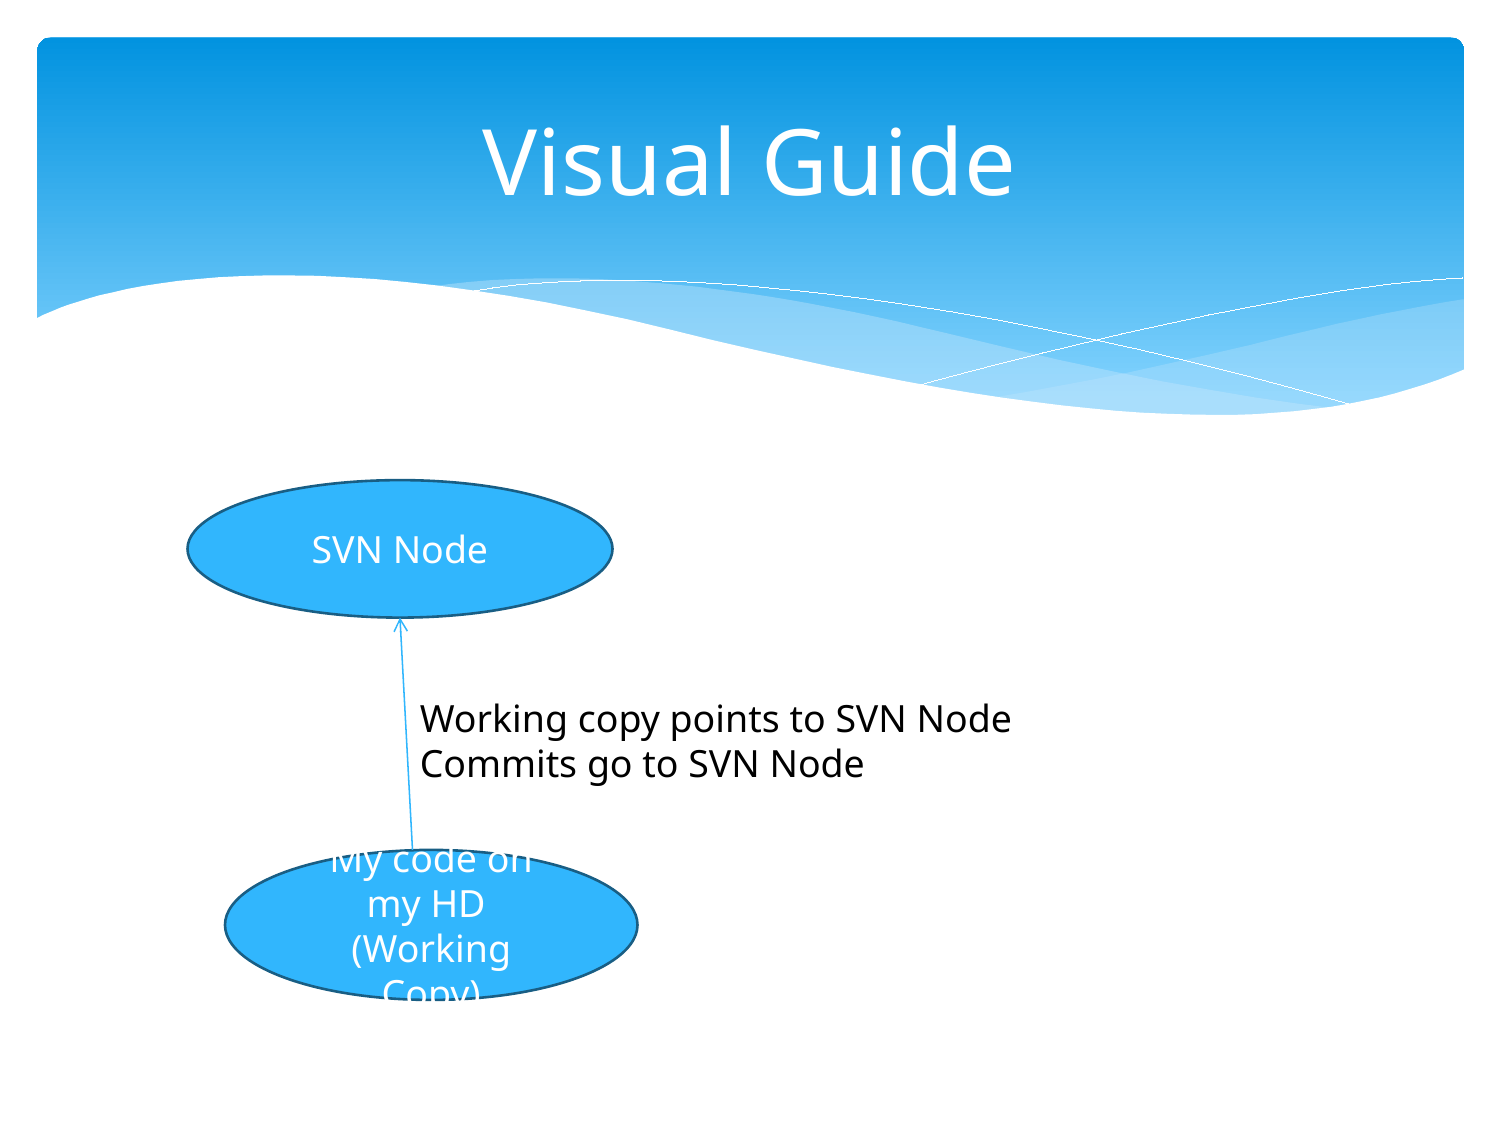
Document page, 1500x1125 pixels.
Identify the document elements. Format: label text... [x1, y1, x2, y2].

title Visual Guide [75, 55, 1425, 261]
text_box My code on my HD (Working Copy) [223, 848, 639, 1002]
text_box Working copy points to SVN Node Commits go to SVN Node [418, 687, 1028, 793]
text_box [399, 617, 413, 851]
text_box SVN Node [186, 478, 614, 619]
